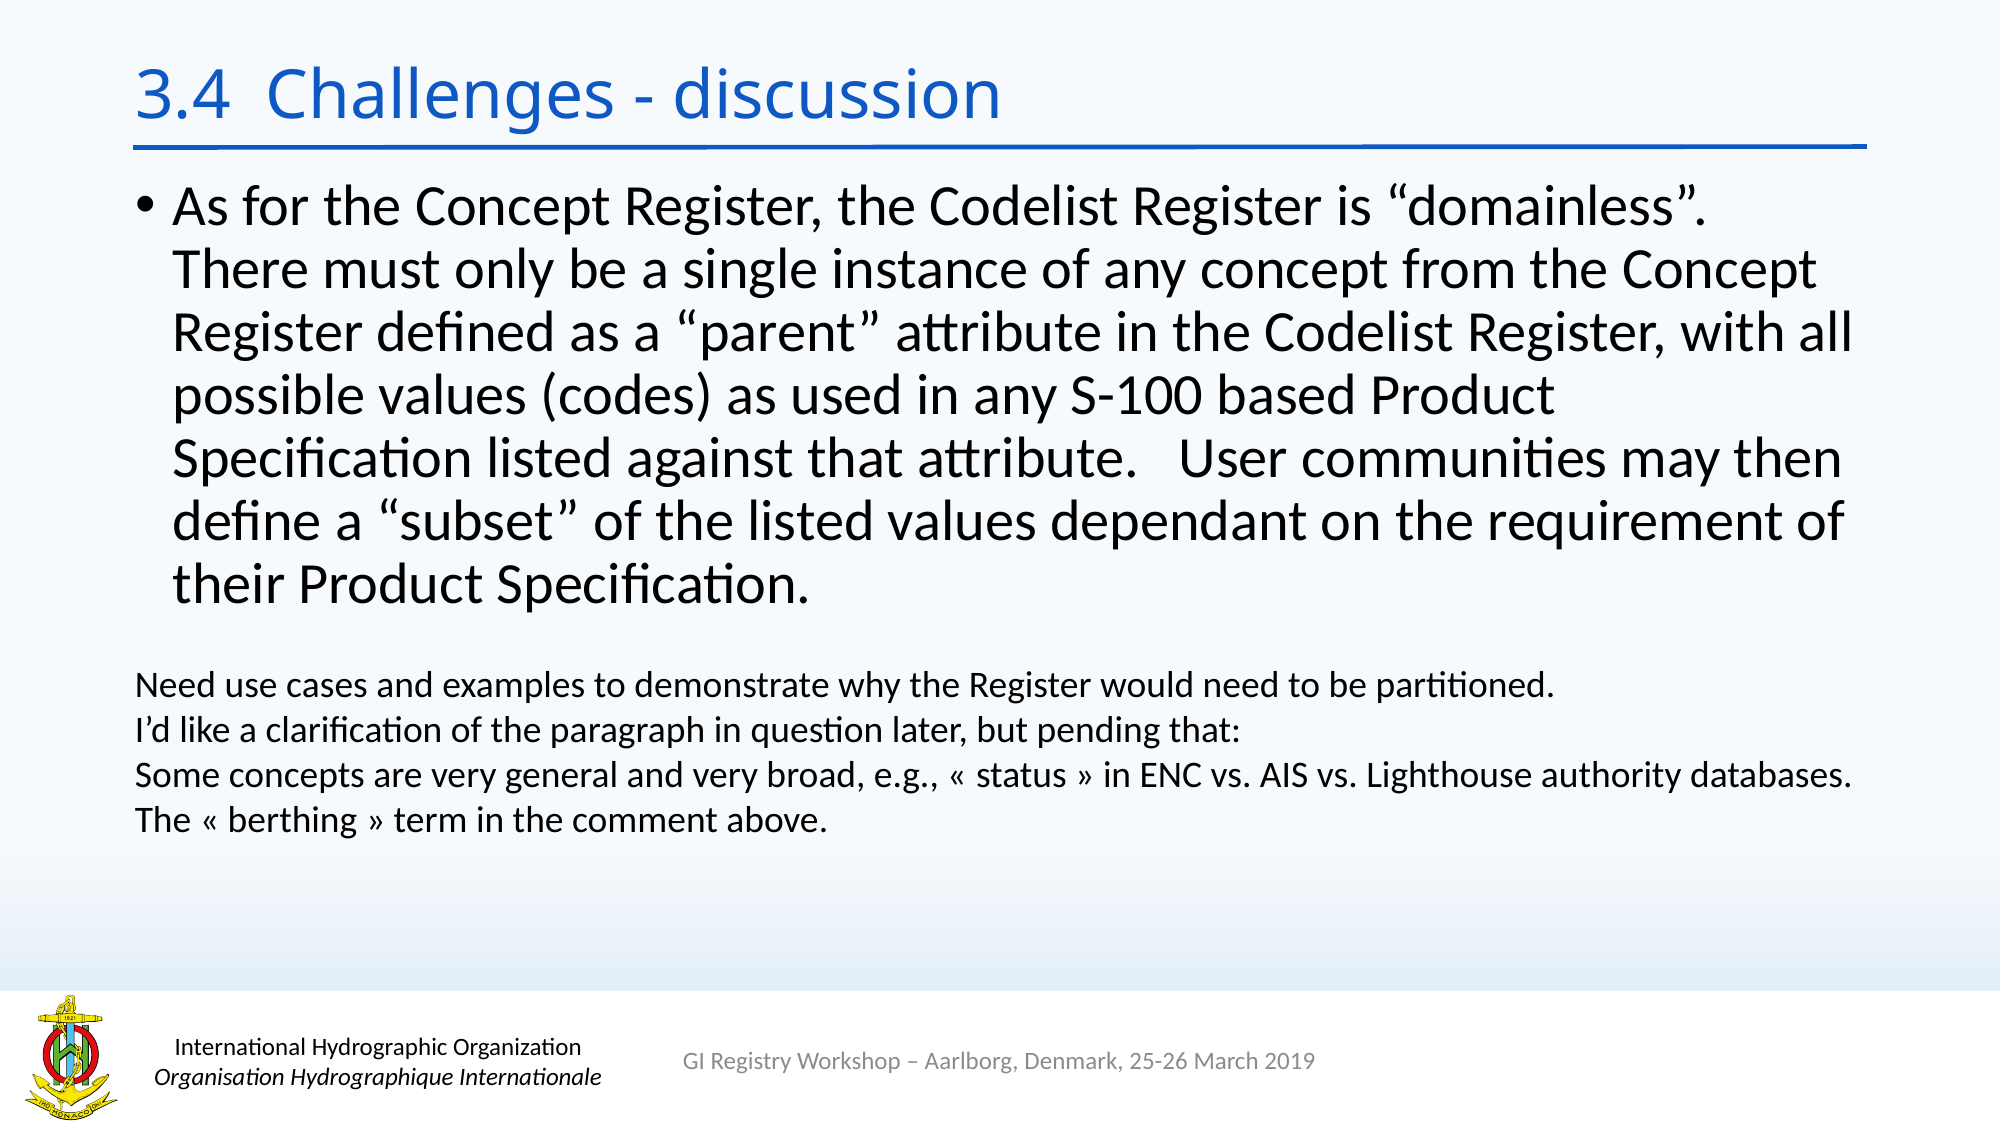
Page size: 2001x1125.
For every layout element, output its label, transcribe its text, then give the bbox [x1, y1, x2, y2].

list As for the Concept Register, the Codelist Register is “domainless”. There must only be a single instance of any concept from the Concept Register defined as a “parent” attribute in the Codelist Register, with all possible values (codes) as used in any S-100 based Product Specification listed against that attribute. User communities may then define a “subset” of the listed values dependant on the requirement of their Product Specification. [120, 167, 1878, 628]
picture [17, 990, 122, 1125]
footer GI Registry Workshop – Aarlborg, Denmark, 25-26 March 2019 [662, 1029, 1338, 1090]
title 3.4 Challenges - discussion [120, 52, 1846, 142]
text_box Need use cases and examples to demonstrate why the Register would need to be partitioned. I’d like a clarification of the paragraph in question later, but pending that: Some concepts are very general and very broad, e.g., « status » in ENC vs. AIS vs. Lighthouse authority databases. The « berthing » term in the comment above. [120, 652, 1878, 848]
